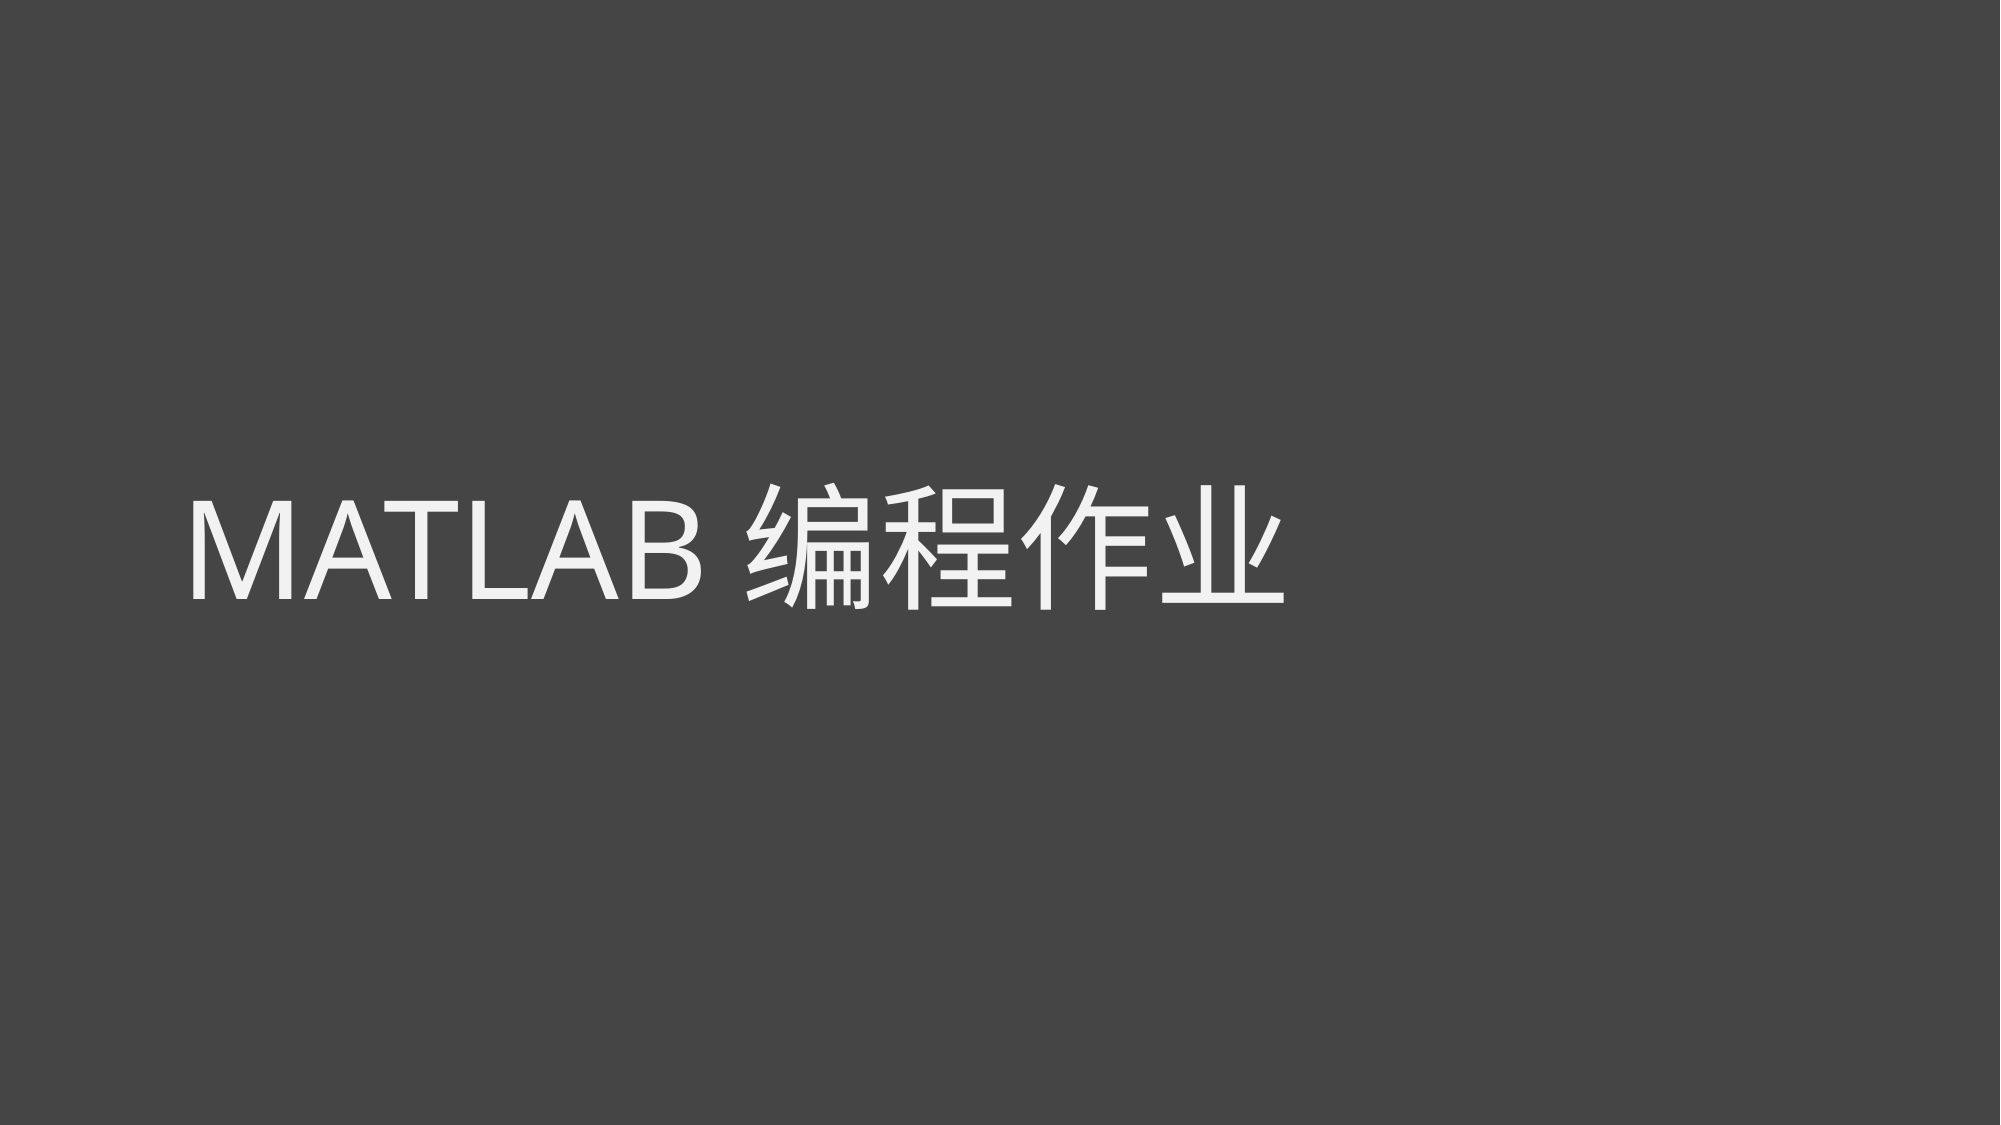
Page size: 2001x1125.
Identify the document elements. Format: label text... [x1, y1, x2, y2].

text_box MATLAB编程作业 [172, 486, 1988, 633]
